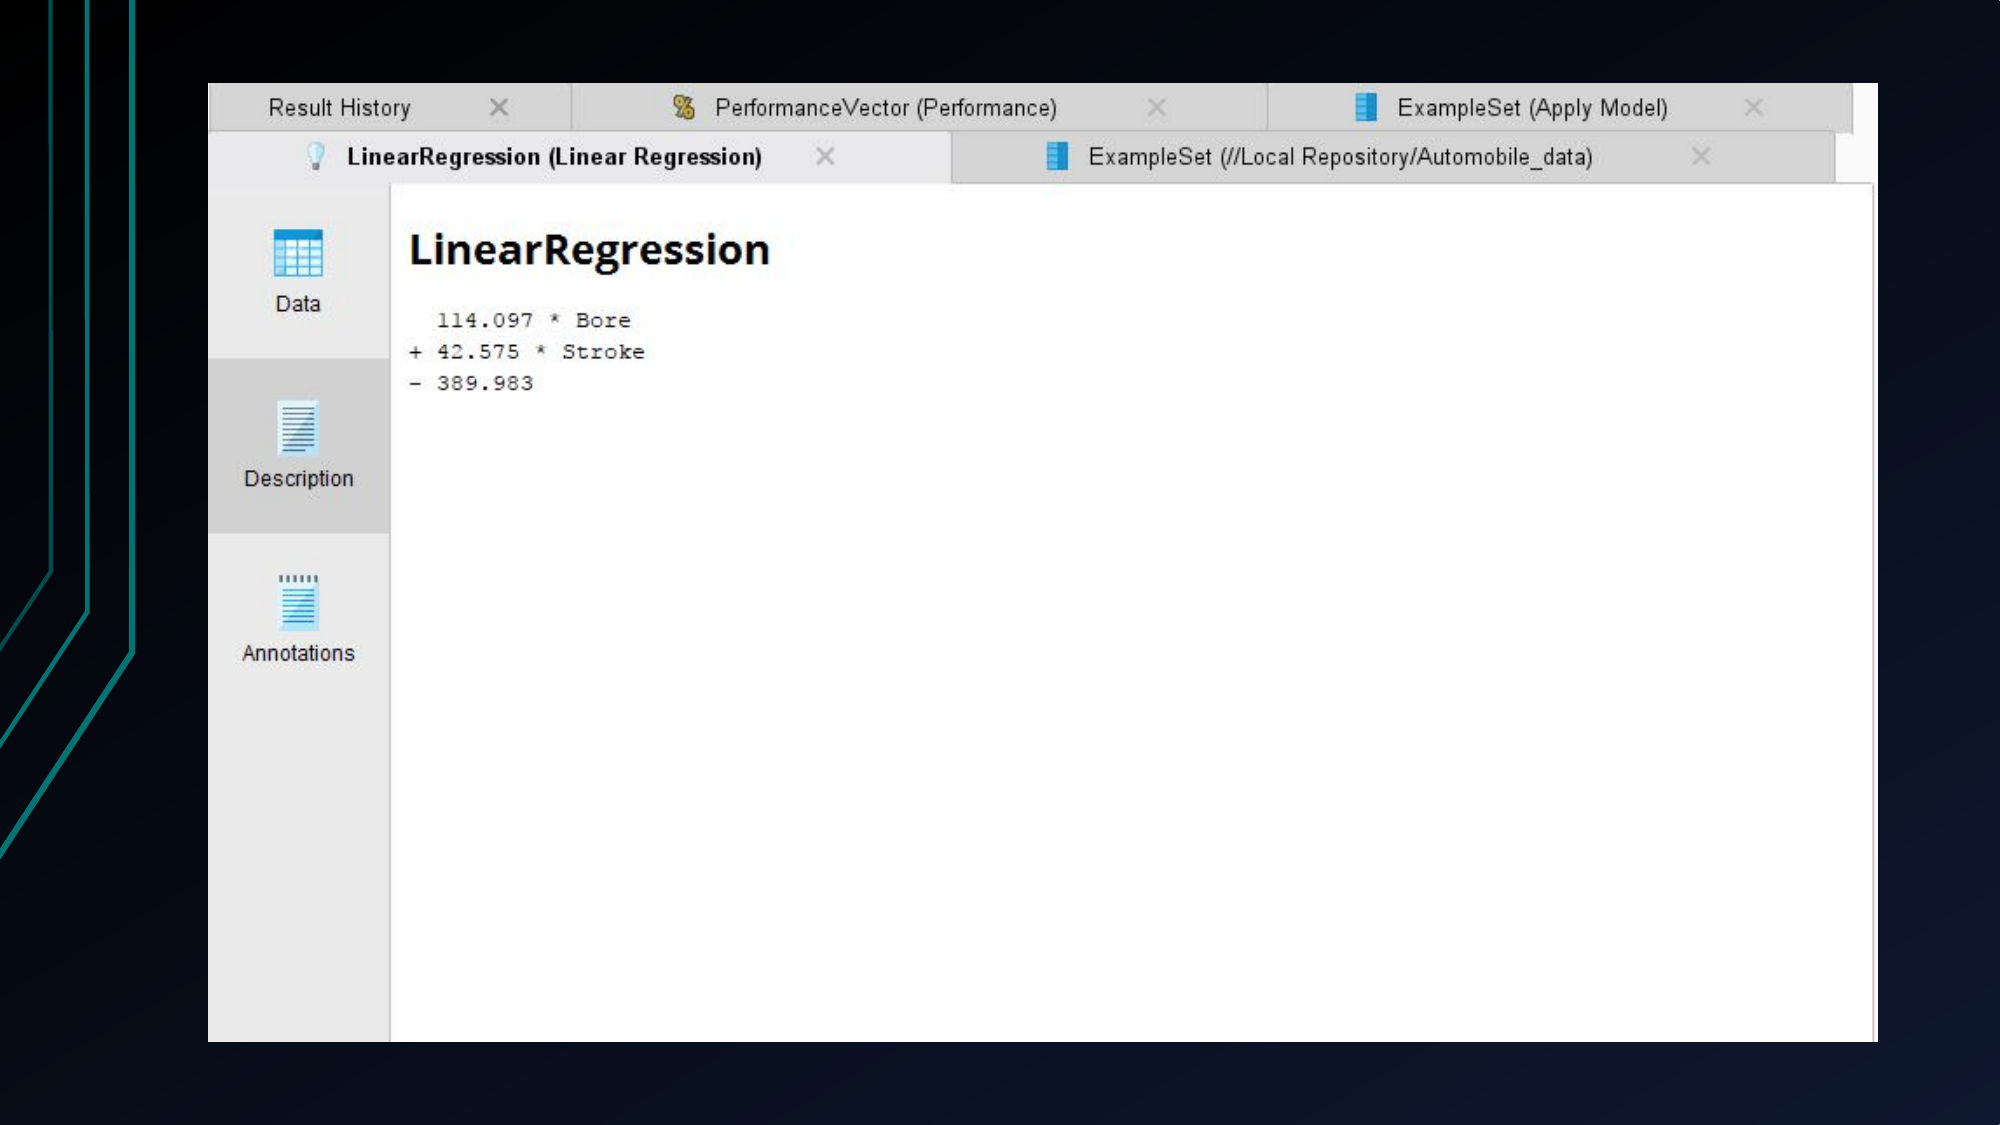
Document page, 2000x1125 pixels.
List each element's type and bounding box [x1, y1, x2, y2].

picture [207, 83, 1878, 1042]
